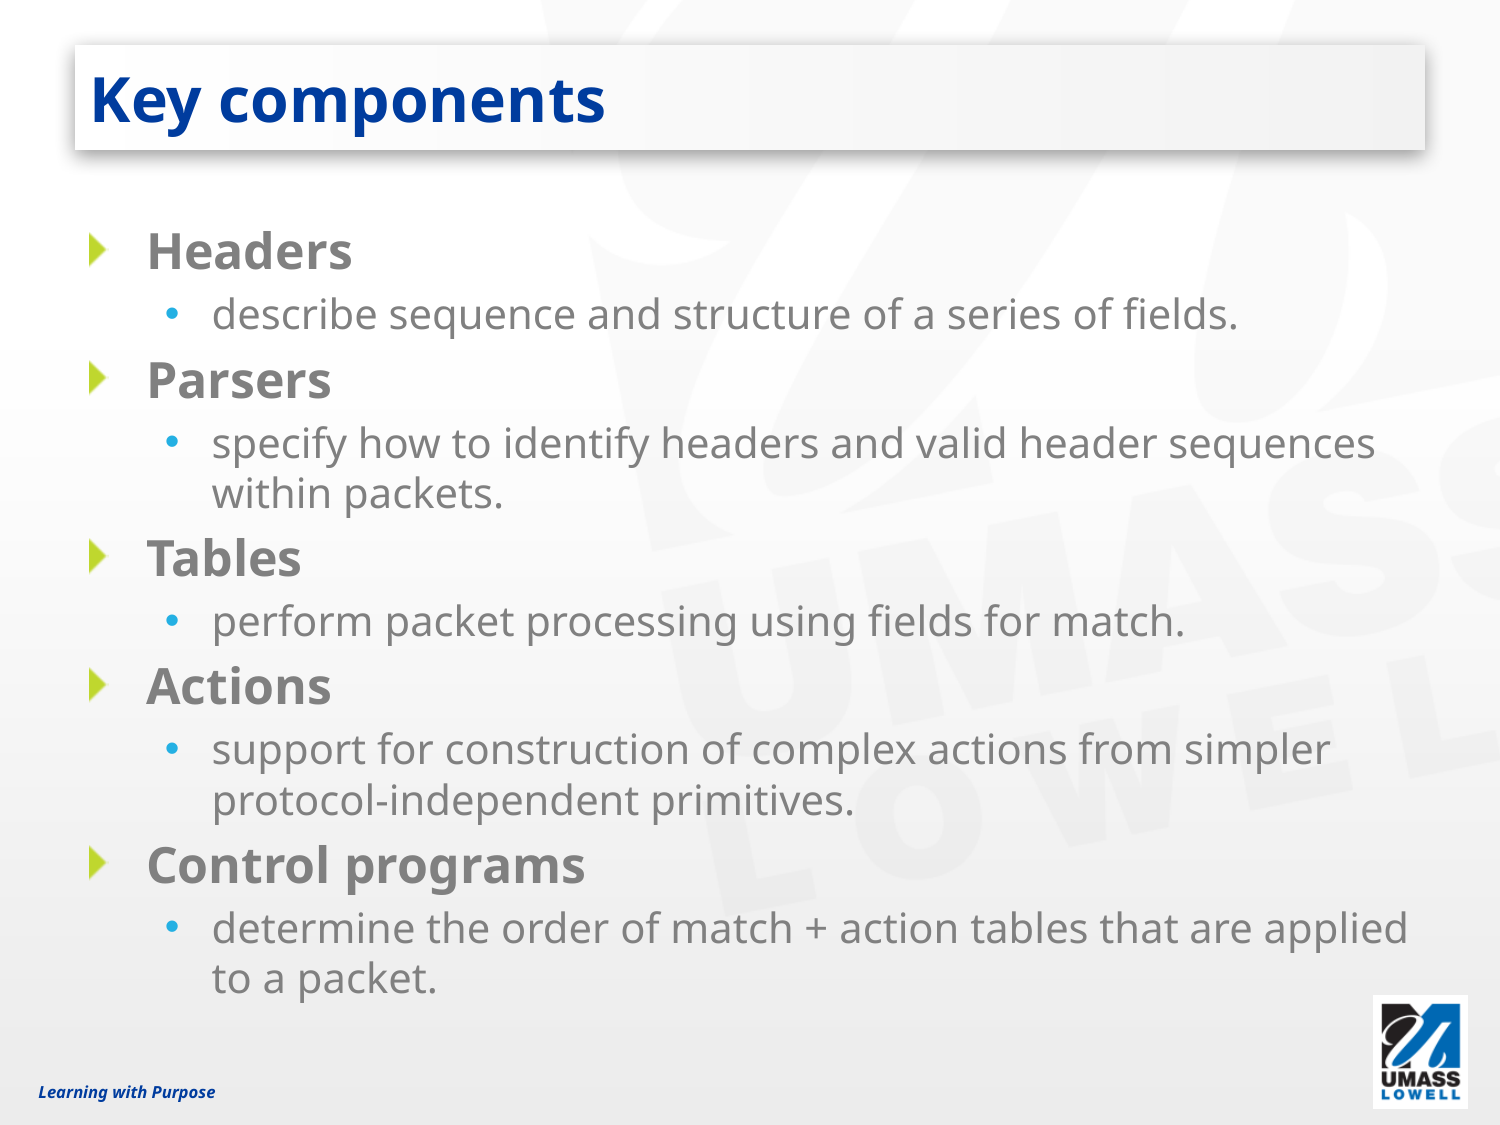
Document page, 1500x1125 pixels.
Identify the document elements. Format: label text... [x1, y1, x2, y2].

picture [0, 0, 1500, 1125]
title Key components [75, 45, 1425, 150]
list Headers describe sequence and structure of a series of fields. Parsers specify how to identify headers and valid header sequences within packets. Tables perform packet processing using fields for match. Actions support for construction of complex actions from simpler protocol-independent primitives. Control programs determine the order of match + action tables that are applied to a packet. [75, 212, 1425, 1013]
